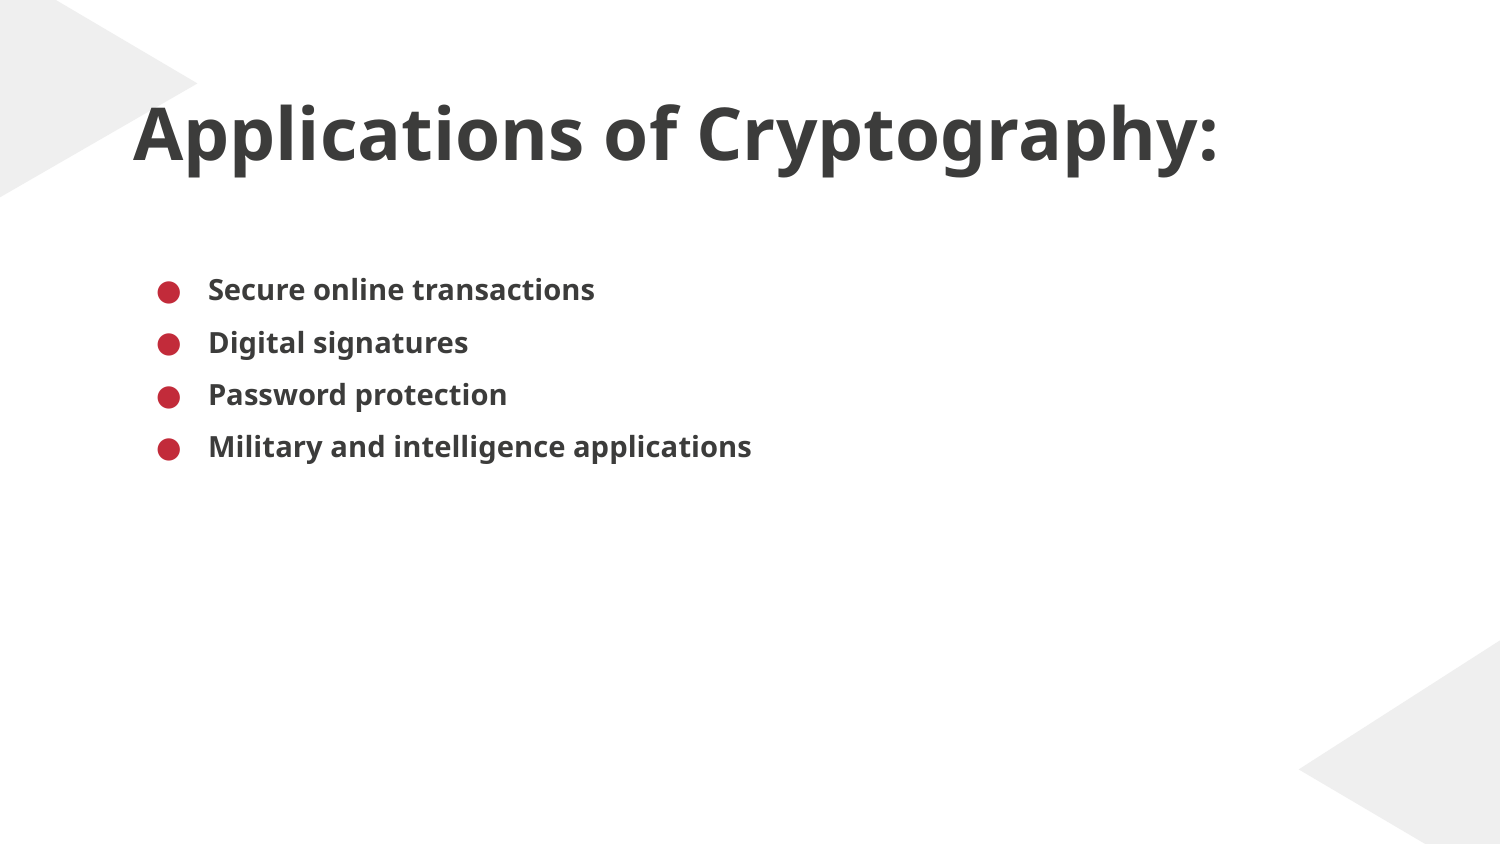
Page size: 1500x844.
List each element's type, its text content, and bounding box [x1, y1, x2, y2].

title Applications of Cryptography: [118, 72, 1382, 167]
list Secure online transactions Digital signatures Password protection Military and intelligence applications [118, 238, 1382, 750]
